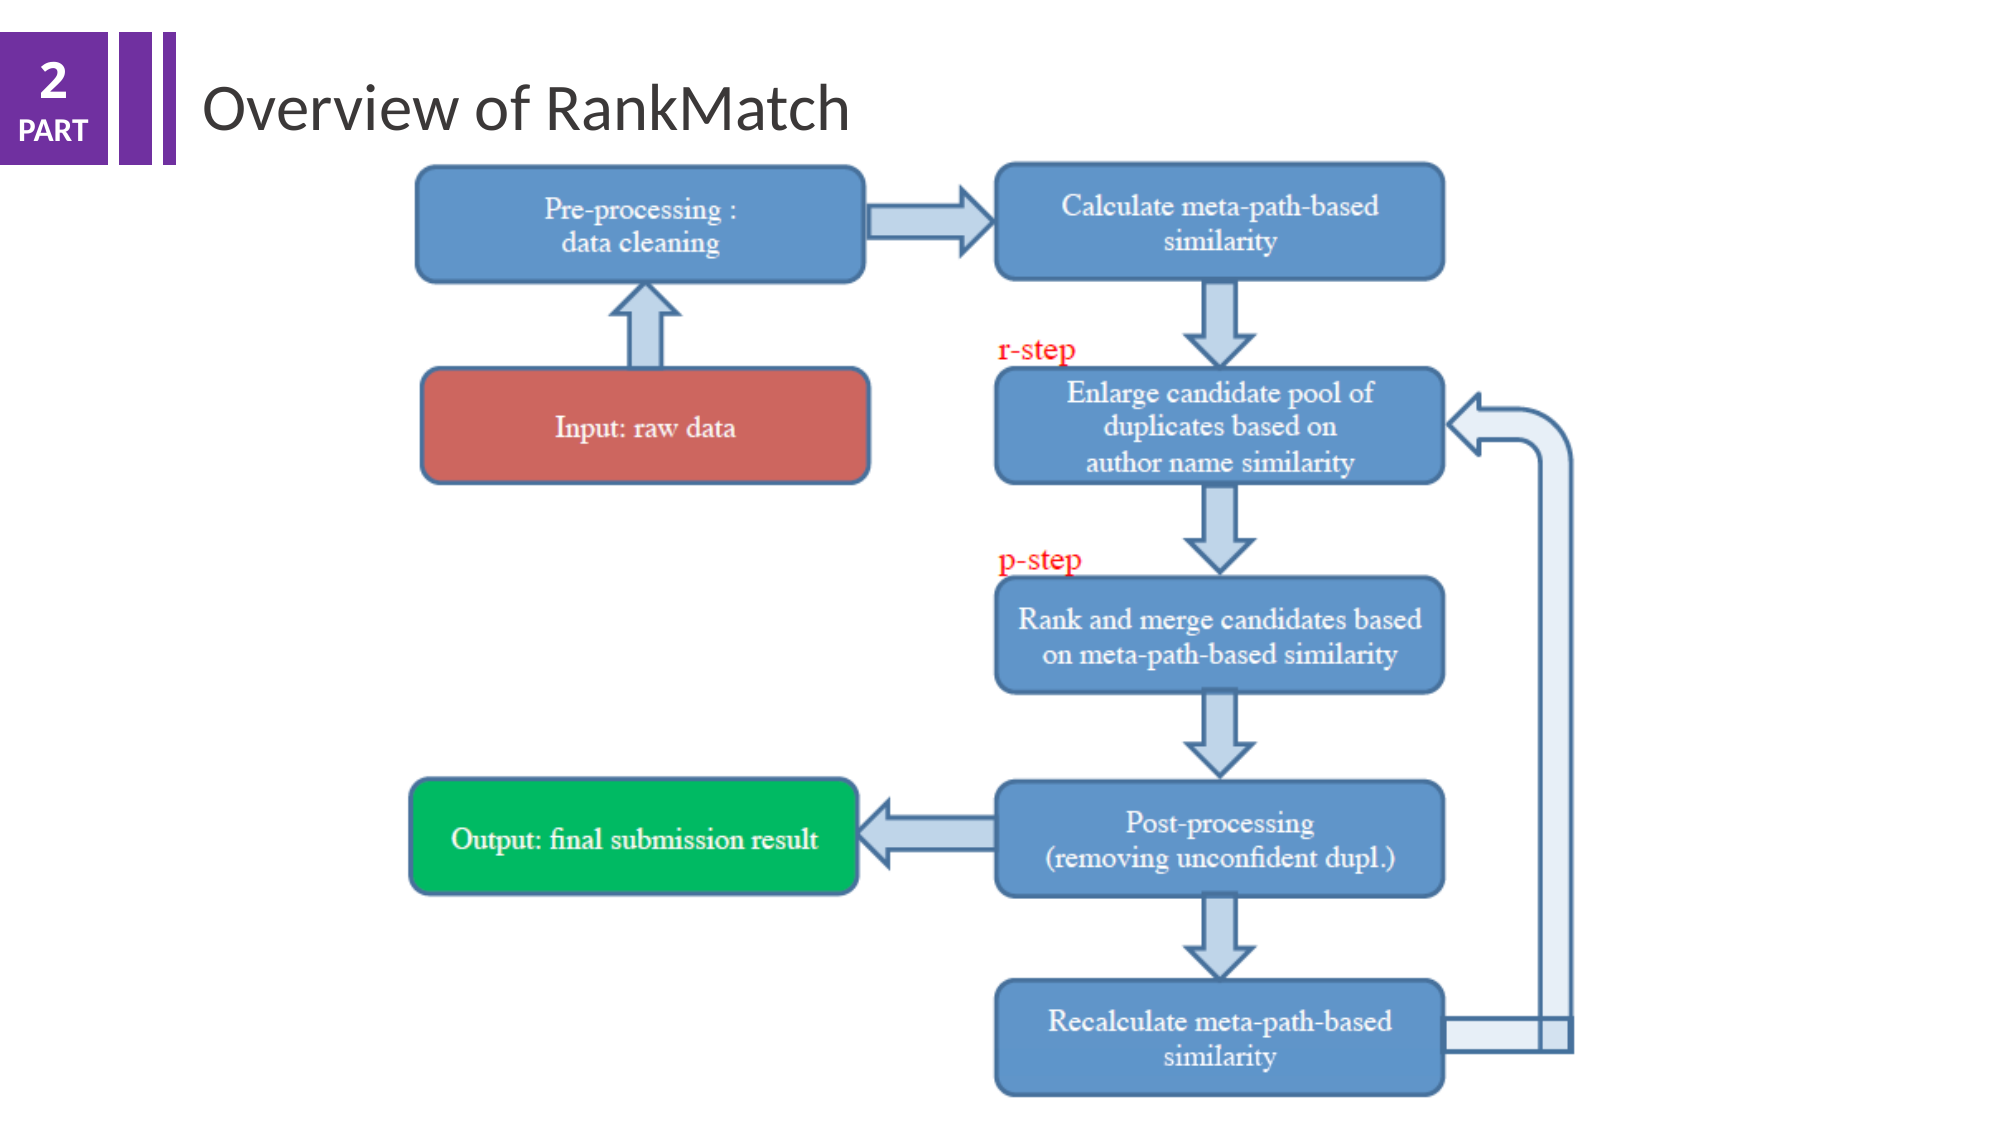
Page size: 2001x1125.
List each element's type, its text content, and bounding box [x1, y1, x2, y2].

text_box Overview of RankMatch [187, 48, 1554, 152]
text_box [119, 32, 152, 165]
text_box [163, 32, 176, 165]
text_box 2 PART [0, 32, 108, 165]
picture [387, 148, 1601, 1110]
